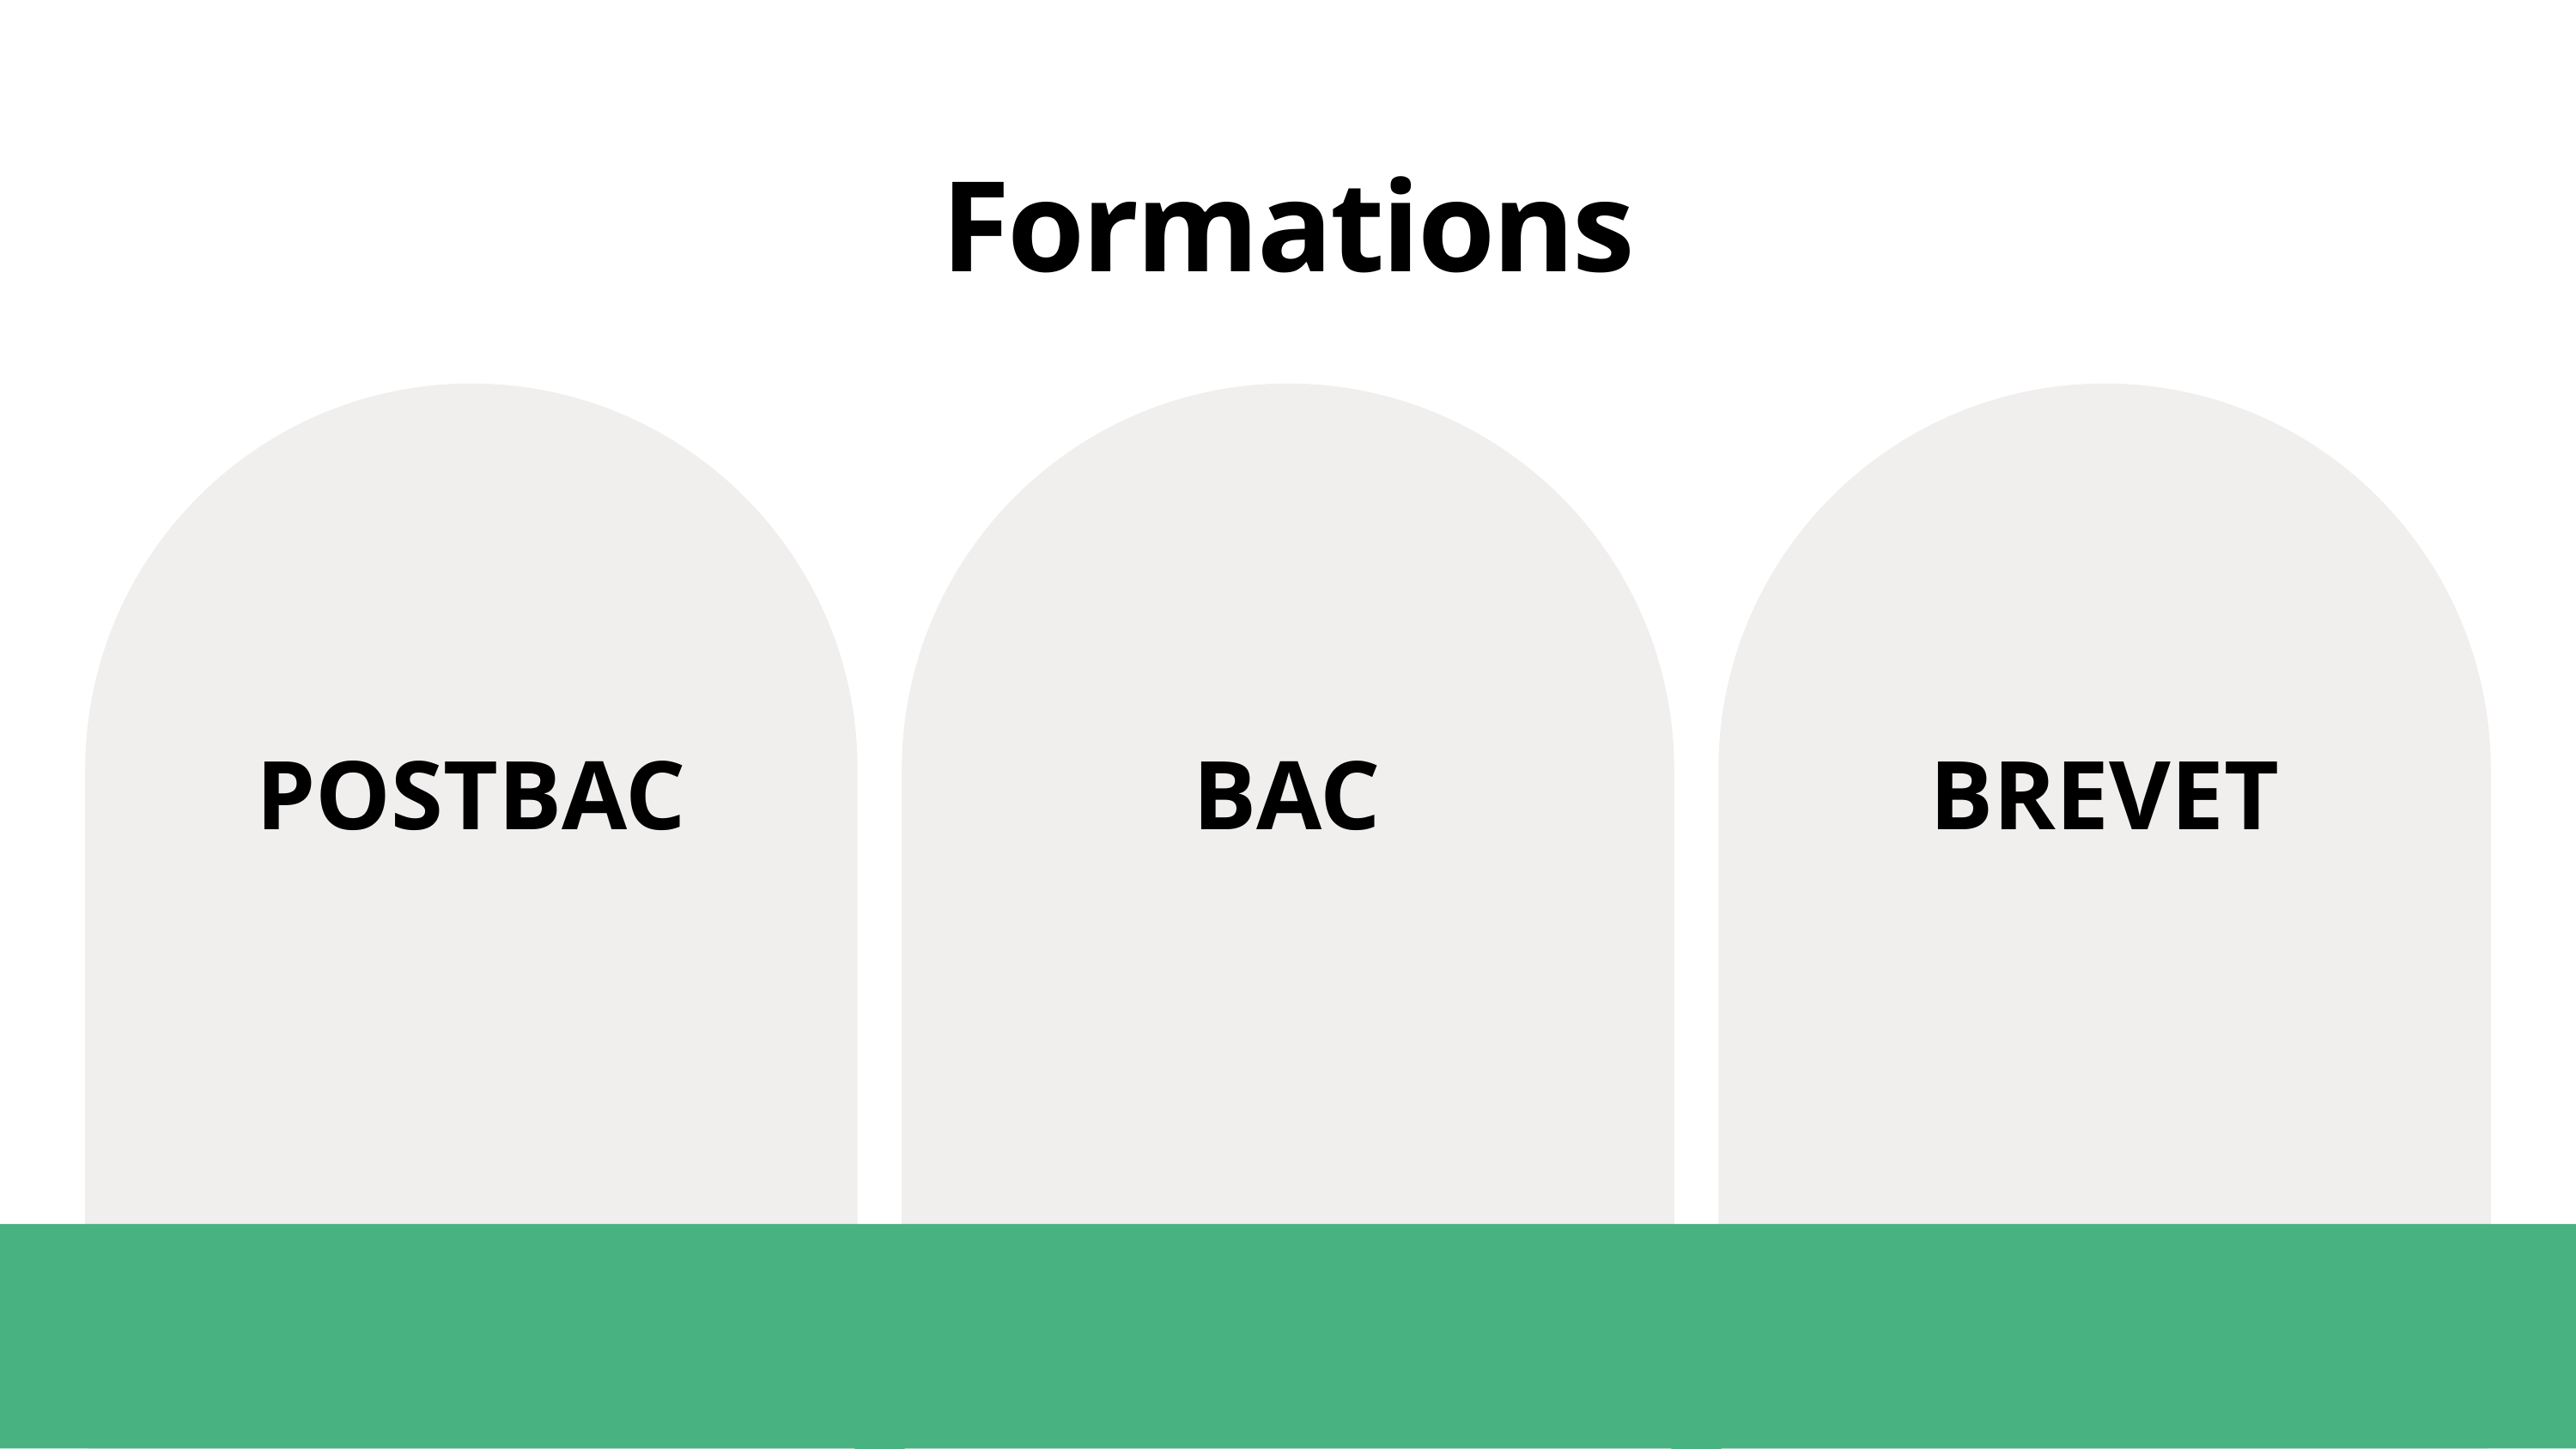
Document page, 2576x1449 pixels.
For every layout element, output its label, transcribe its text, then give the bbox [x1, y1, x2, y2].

text_box Formations [270, 146, 2306, 297]
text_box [585, 699, 1990, 1449]
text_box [1990, 699, 2576, 1449]
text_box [0, 699, 585, 1449]
